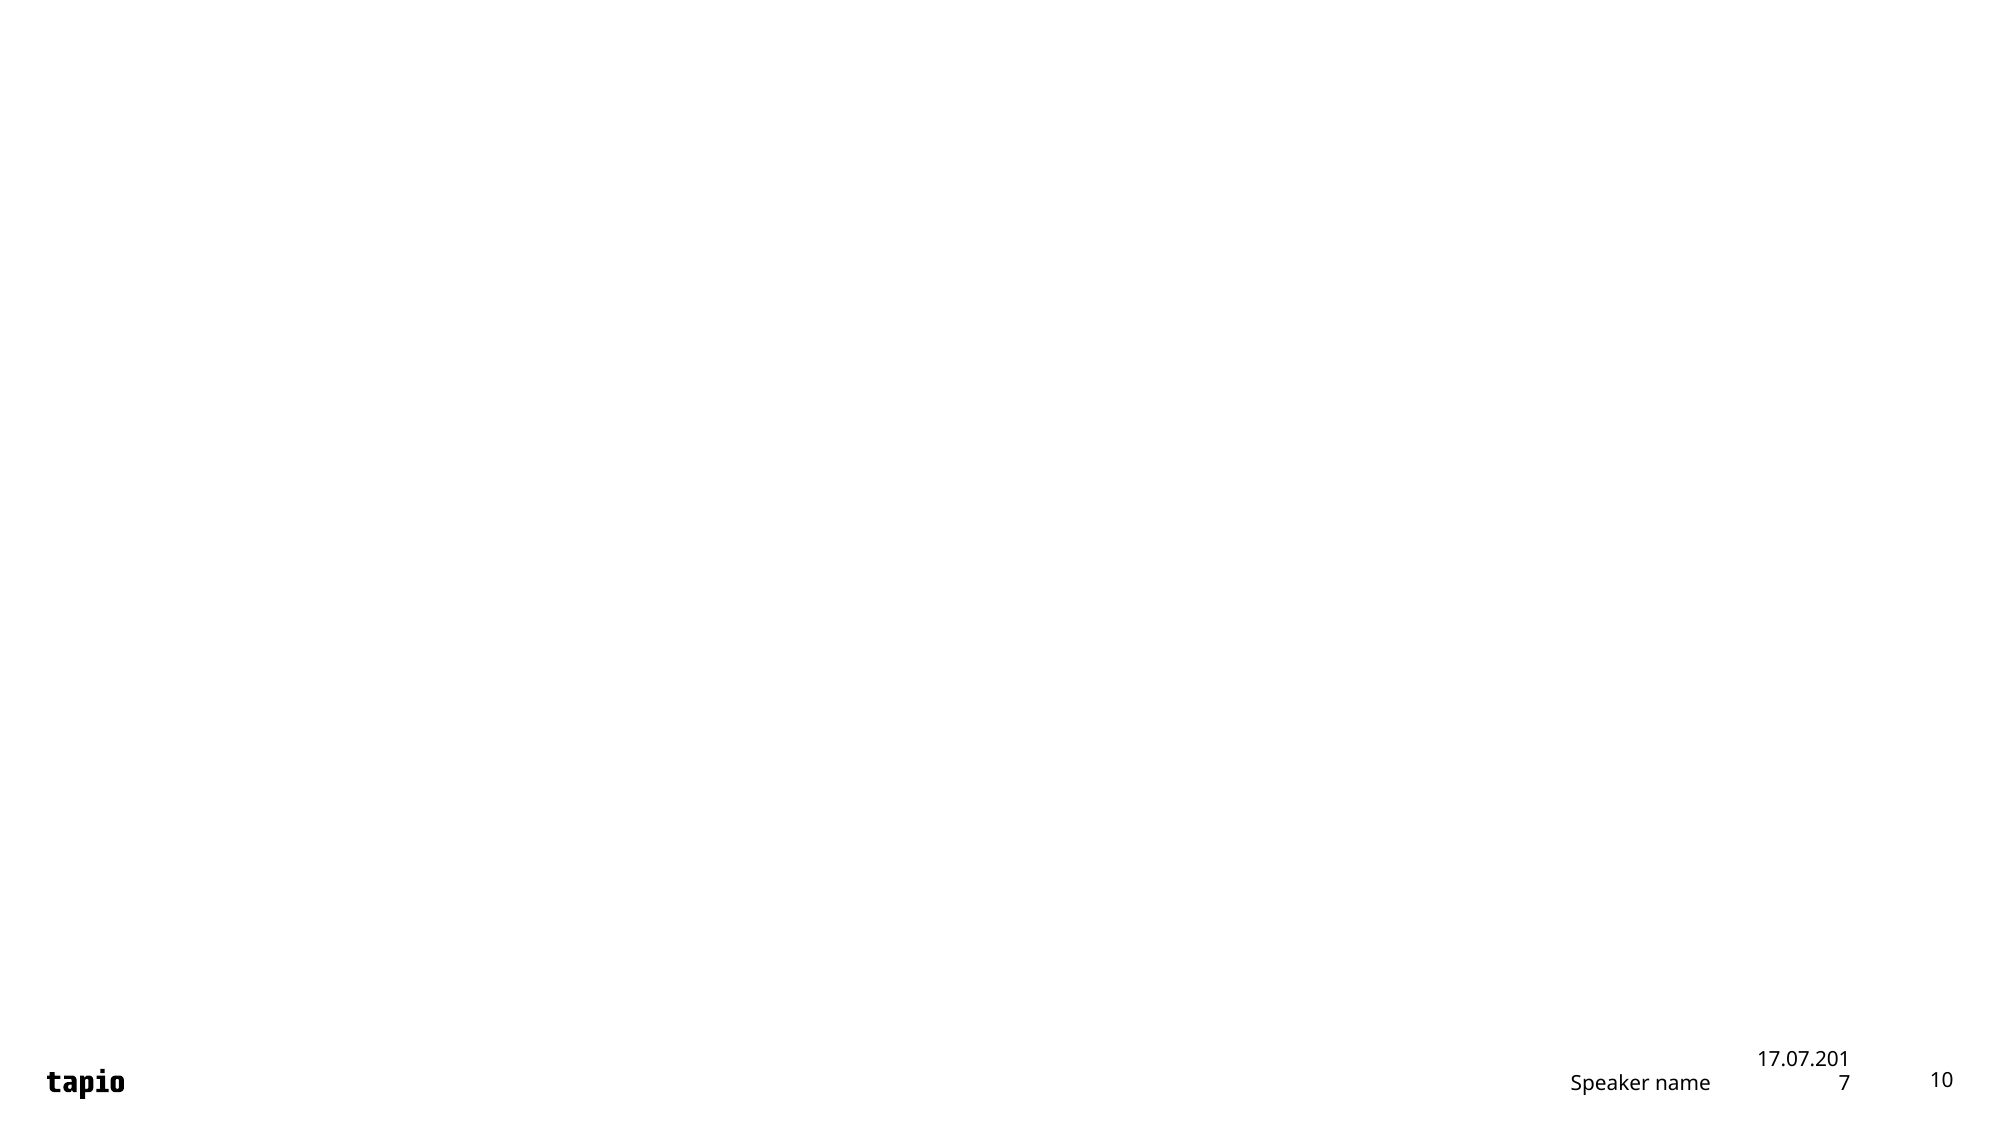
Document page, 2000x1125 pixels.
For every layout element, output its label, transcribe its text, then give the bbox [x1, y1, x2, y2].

slide_number 10 [1897, 1068, 1954, 1096]
footer Speaker name [1023, 1068, 1711, 1096]
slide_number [1755, 1068, 1851, 1096]
